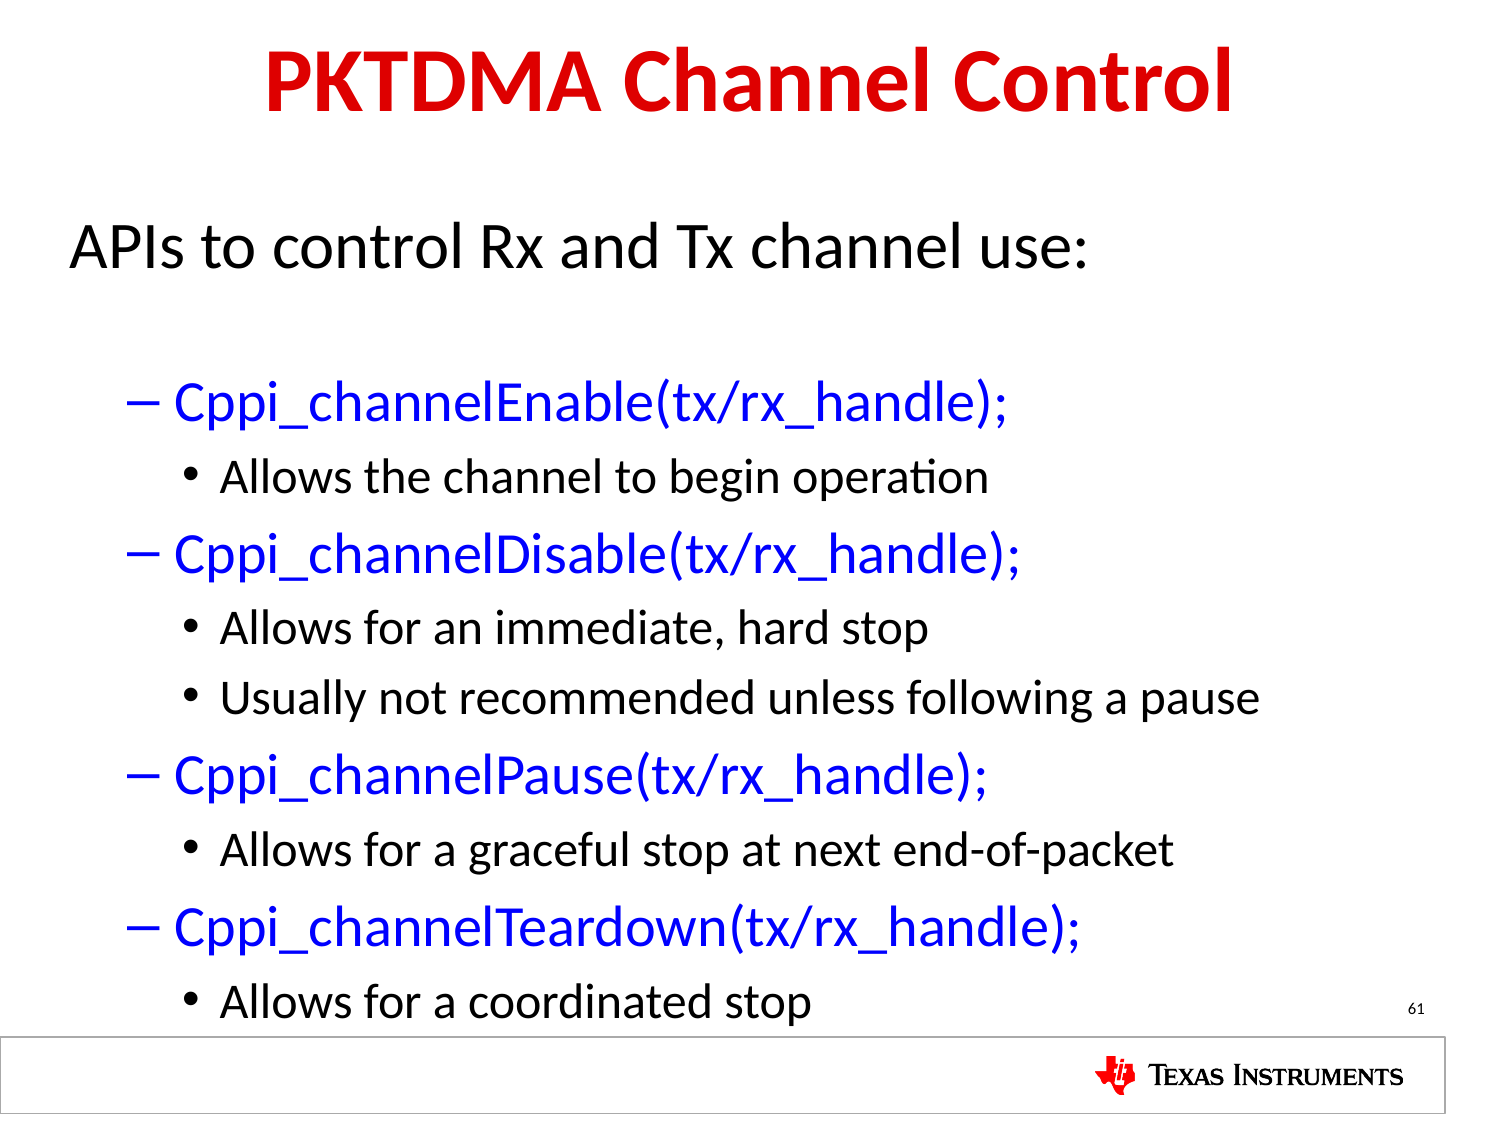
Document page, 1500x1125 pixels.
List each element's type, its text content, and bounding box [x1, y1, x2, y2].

title PKTDMA Channel Control [74, 12, 1426, 138]
slide_number 61 [1089, 990, 1440, 1025]
list APIs to control Rx and Tx channel use: Cppi_channelEnable(tx/rx_handle); Allows the channel to begin operation Cppi_channelDisable(tx/rx_handle); Allows for an immediate, hard stop Usually not recommended unless following a pause Cppi_channelPause(tx/rx_handle); Allows for a graceful stop at next end-of-packet Cppi_channelTeardown(tx/rx_handle); Allows for a coordinated stop [54, 194, 1444, 1051]
picture [1095, 1056, 1403, 1095]
